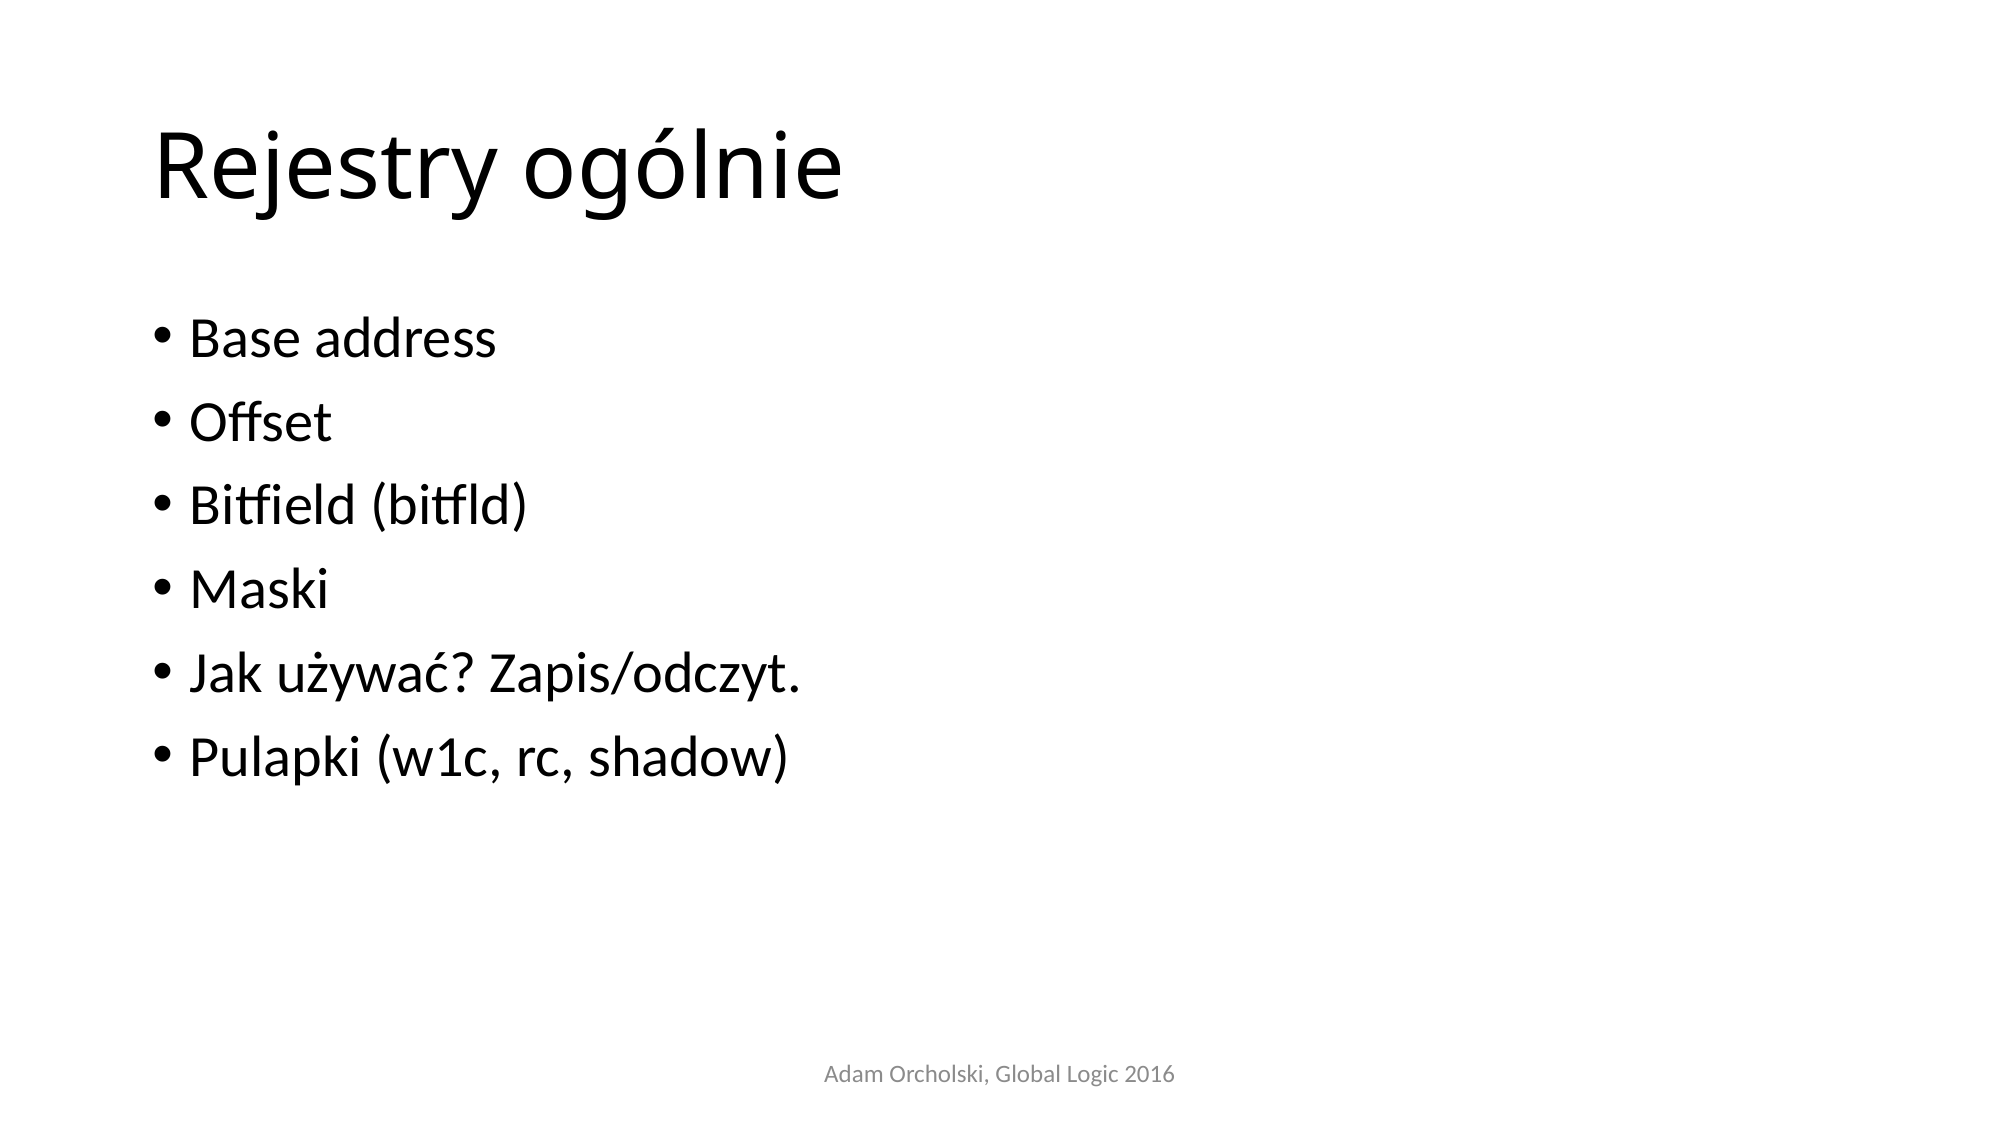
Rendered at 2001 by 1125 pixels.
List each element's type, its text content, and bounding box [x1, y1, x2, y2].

footer Adam Orcholski, Global Logic 2016 [662, 1042, 1338, 1103]
title Rejestry ogólnie [137, 59, 1863, 278]
list Base address Offset Bitfield (bitfld) Maski Jak używać? Zapis/odczyt. Pulapki (w1c, rc, shadow) [137, 299, 1863, 1014]
